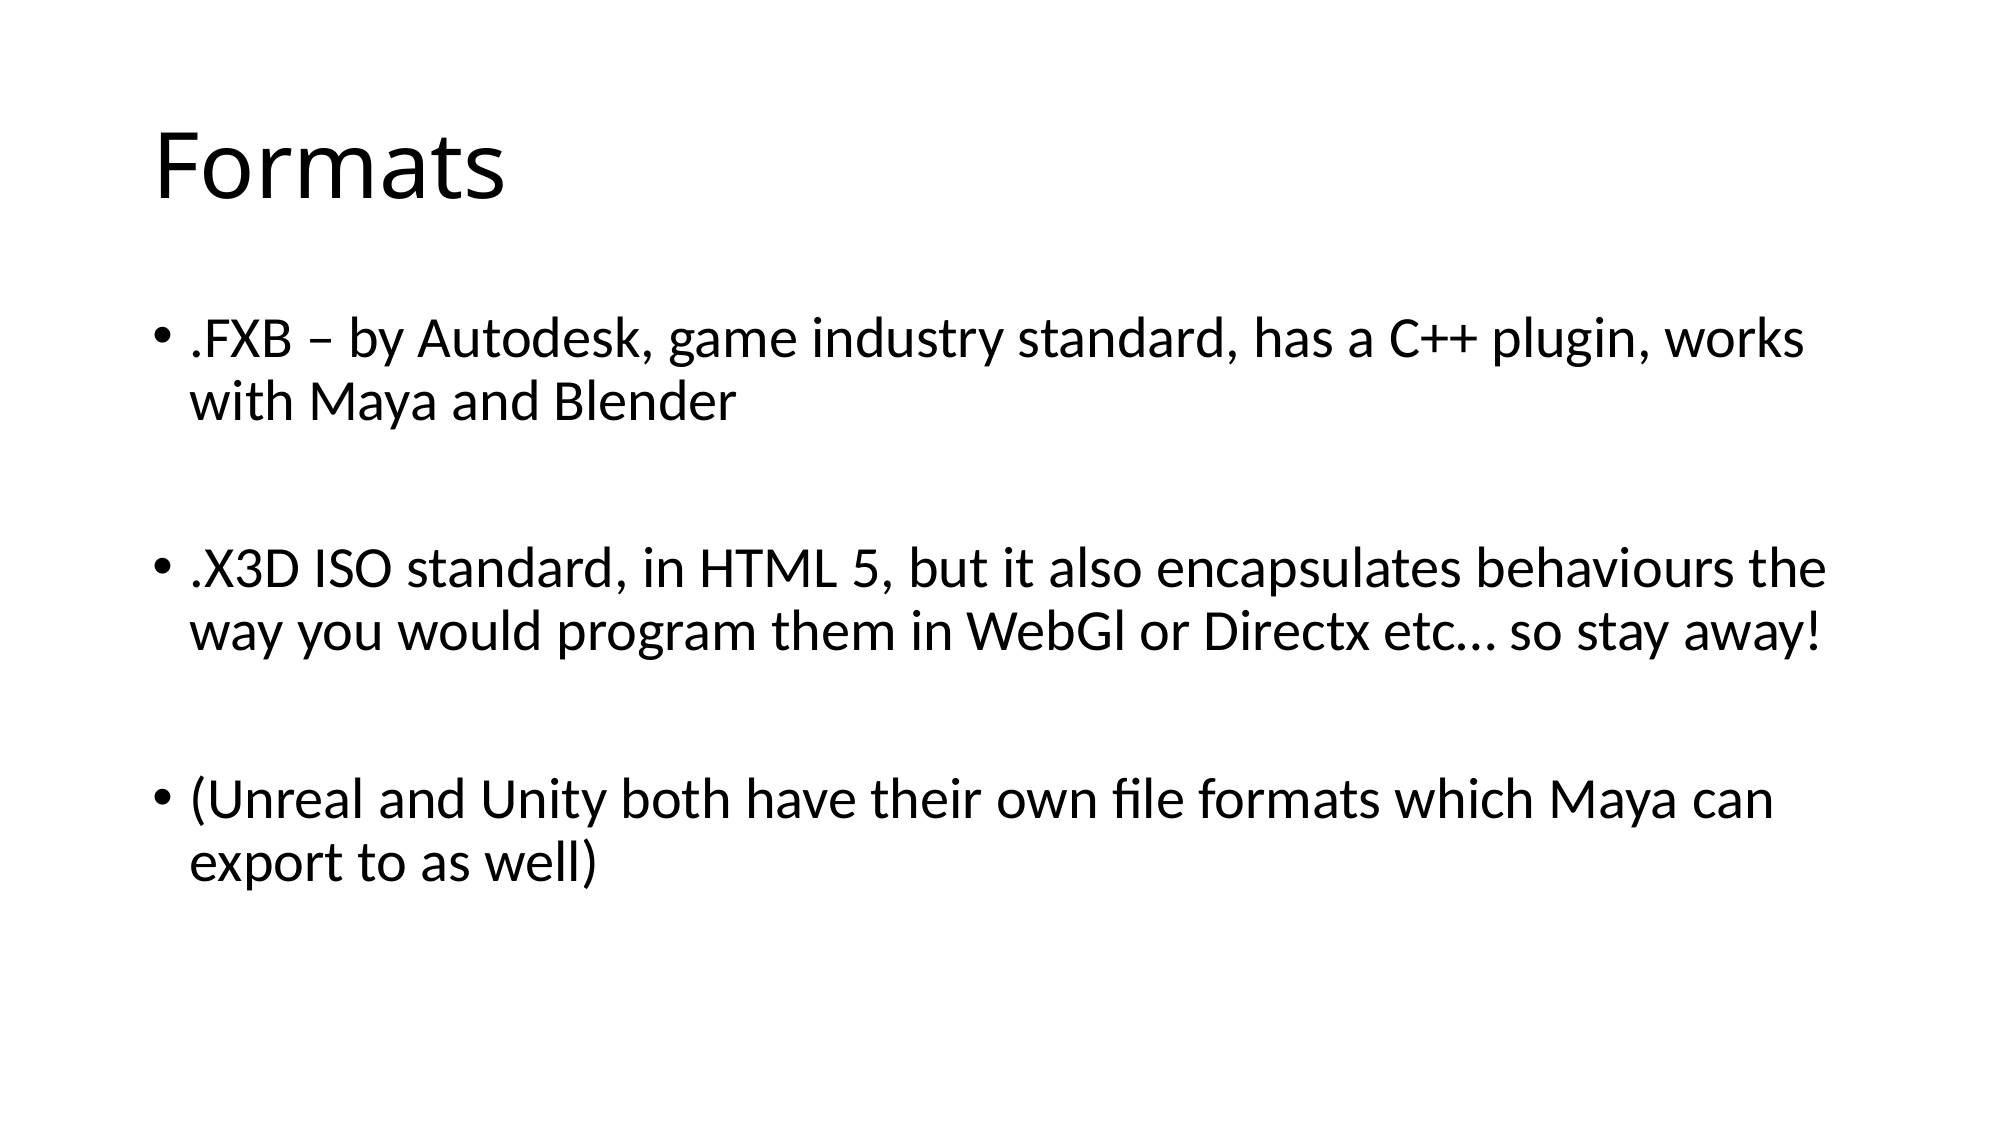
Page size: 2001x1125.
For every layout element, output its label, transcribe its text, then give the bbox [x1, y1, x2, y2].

title Formats [137, 59, 1863, 278]
list .FXB – by Autodesk, game industry standard, has a C++ plugin, works with Maya and Blender .X3D ISO standard, in HTML 5, but it also encapsulates behaviours the way you would program them in WebGl or Directx etc… so stay away! (Unreal and Unity both have their own file formats which Maya can export to as well) [137, 299, 1863, 1014]
